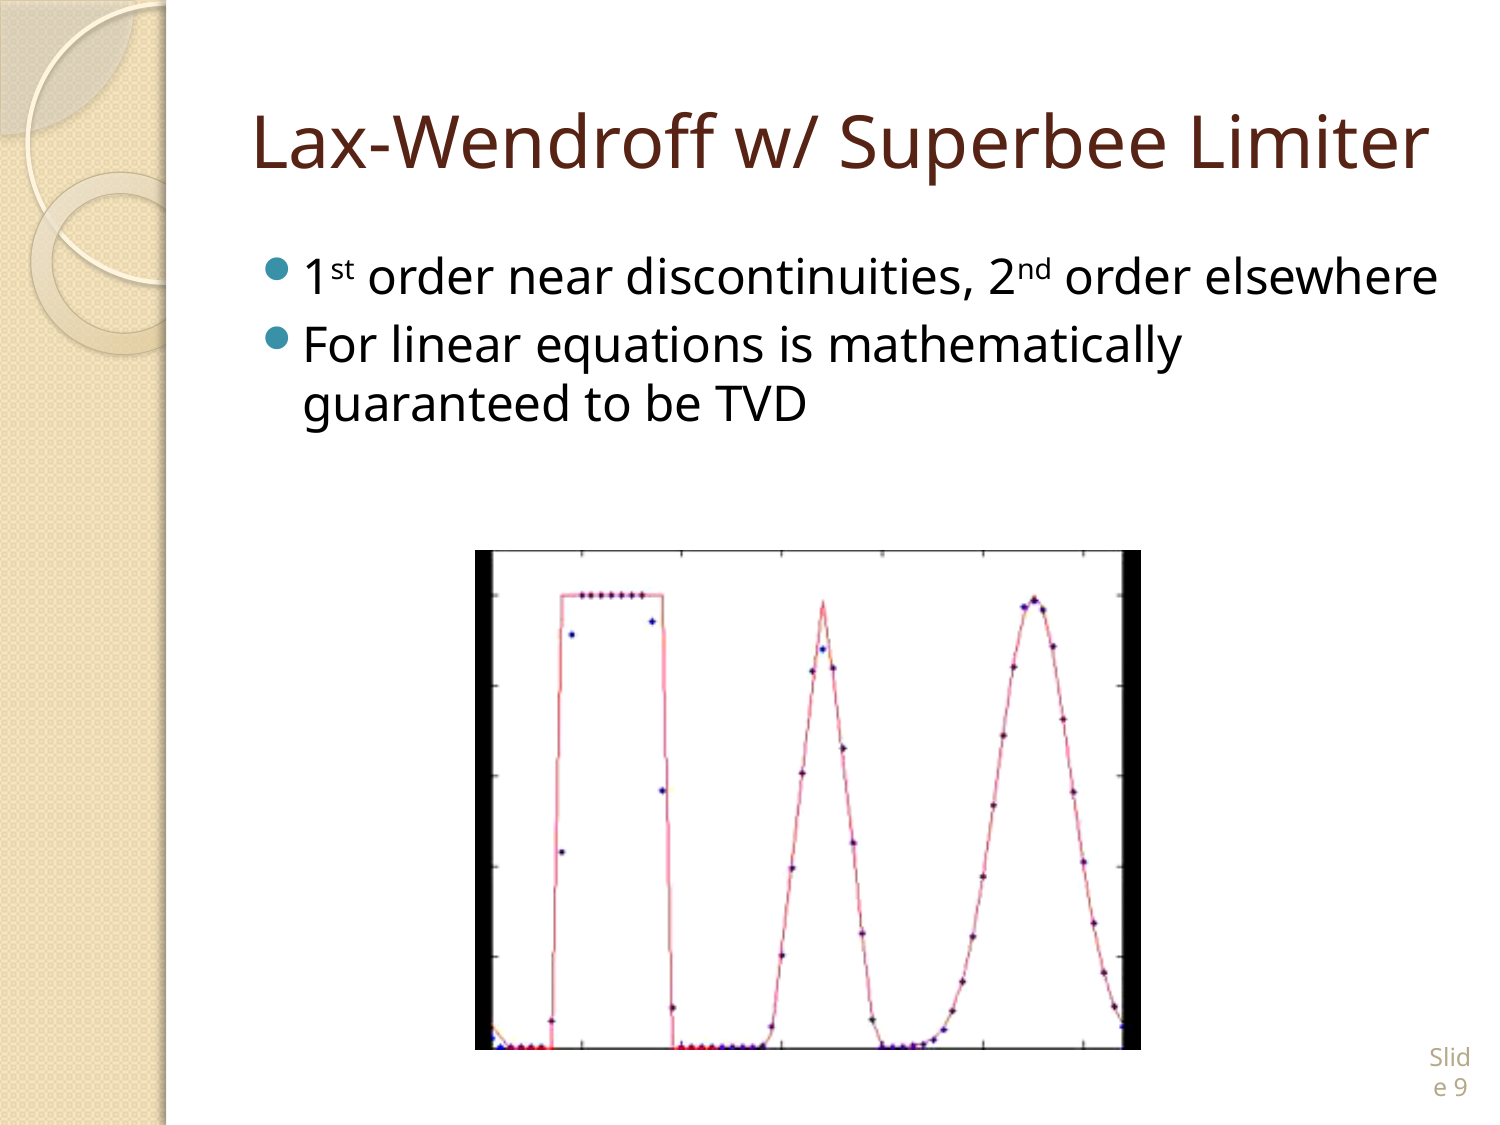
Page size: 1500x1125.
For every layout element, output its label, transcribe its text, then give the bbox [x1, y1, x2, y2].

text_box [474, 549, 1142, 1051]
list 1st order near discontinuities, 2nd order elsewhere For linear equations is mathematically guaranteed to be TVD [235, 237, 1466, 500]
title Lax-Wendroff w/ Superbee Limiter [235, 45, 1466, 233]
slide_number Slide 9 [1413, 1034, 1488, 1113]
